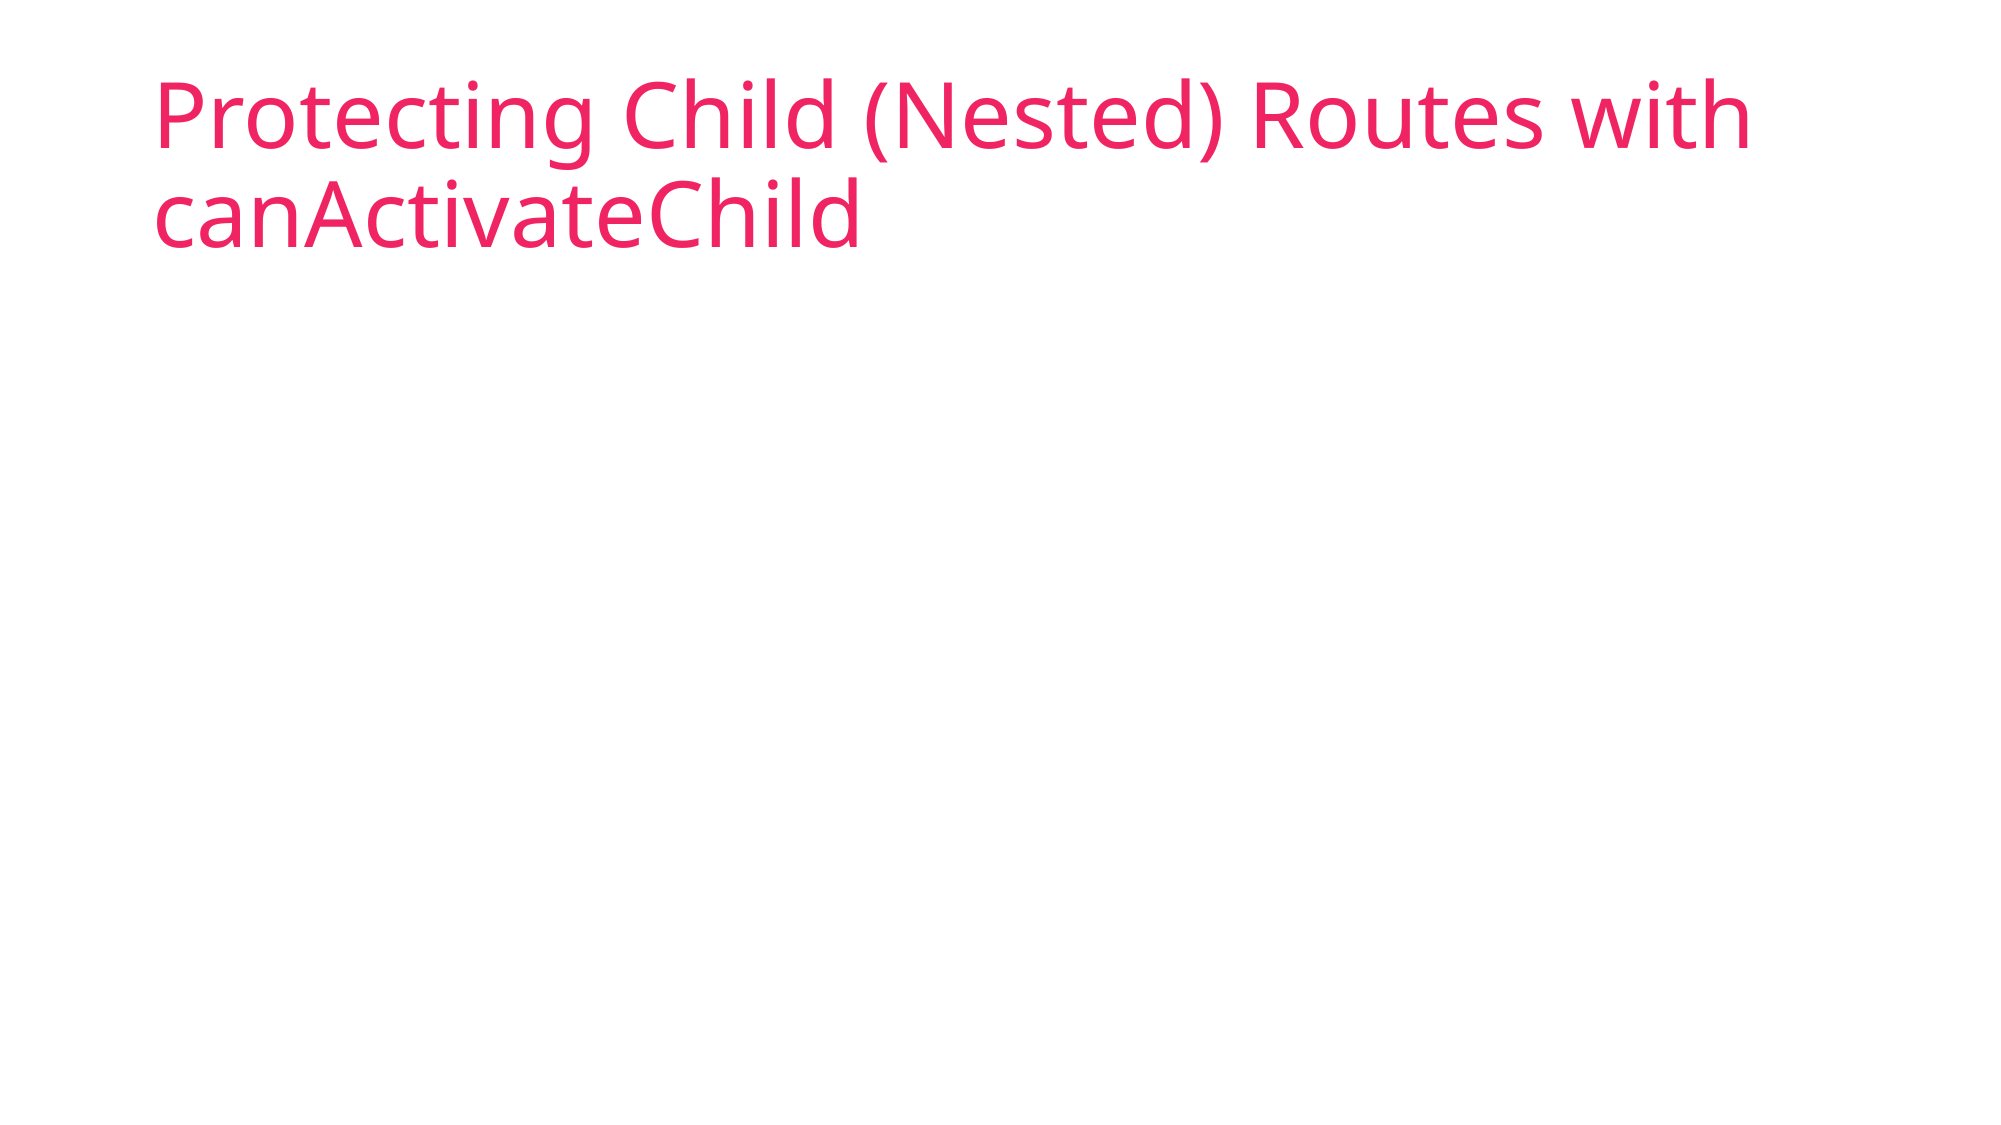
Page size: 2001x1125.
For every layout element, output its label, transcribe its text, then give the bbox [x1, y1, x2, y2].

title Protecting Child (Nested) Routes with canActivateChild [137, 59, 1863, 278]
